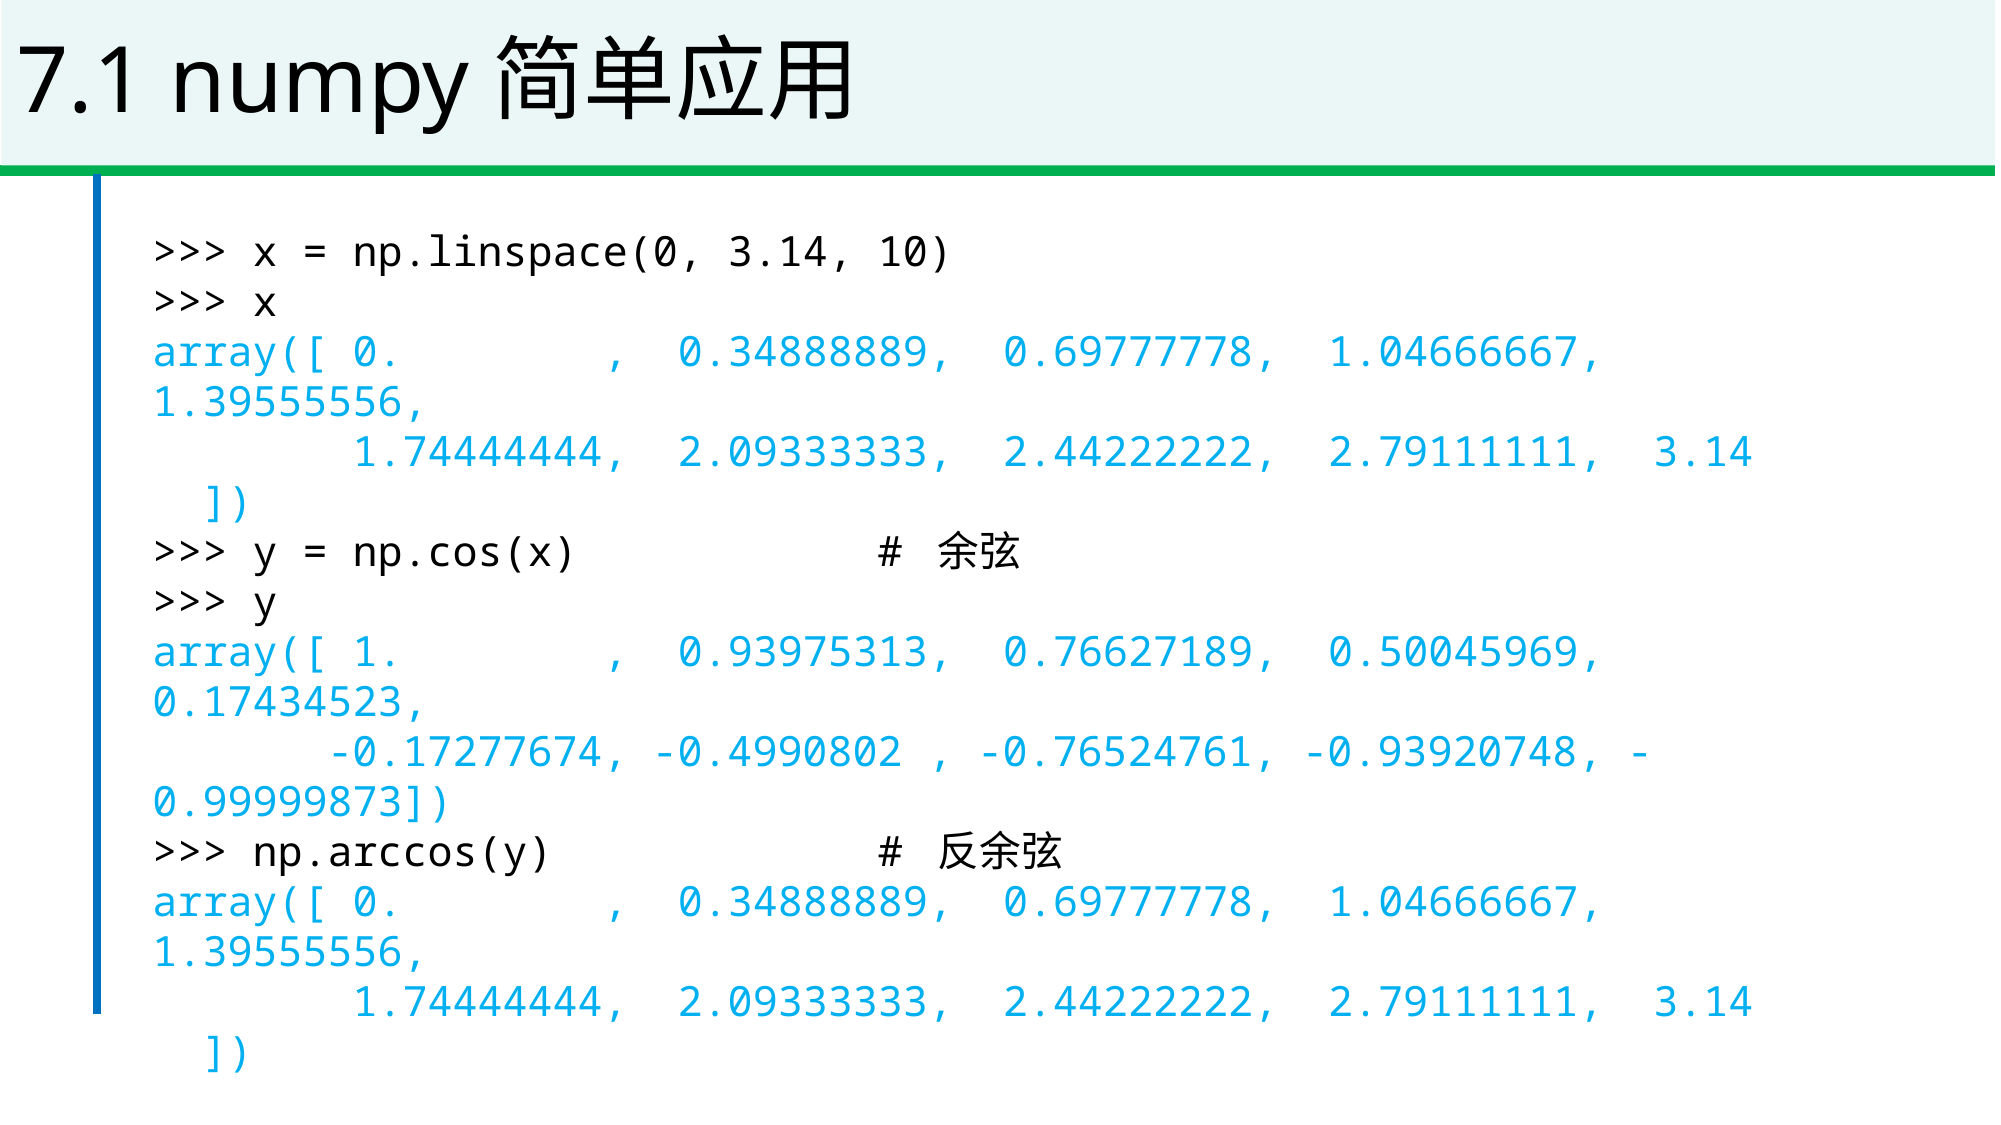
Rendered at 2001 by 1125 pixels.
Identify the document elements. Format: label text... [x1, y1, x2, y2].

title 7.1 numpy简单应用 [1, 0, 1995, 166]
list >>> x = np.linspace(0, 3.14, 10) >>> x array([ 0. , 0.34888889, 0.69777778, 1.04666667, 1.39555556, 1.74444444, 2.09333333, 2.44222222, 2.79111111, 3.14 ]) >>> y = np.cos(x) # 余弦 >>> y array([ 1. , 0.93975313, 0.76627189, 0.50045969, 0.17434523, -0.17277674, -0.4990802 , -0.76524761, -0.93920748, -0.99999873]) >>> np.arccos(y) # 反余弦 array([ 0. , 0.34888889, 0.69777778, 1.04666667, 1.39555556, 1.74444444, 2.09333333, 2.44222222, 2.79111111, 3.14 ]) [137, 216, 1863, 978]
